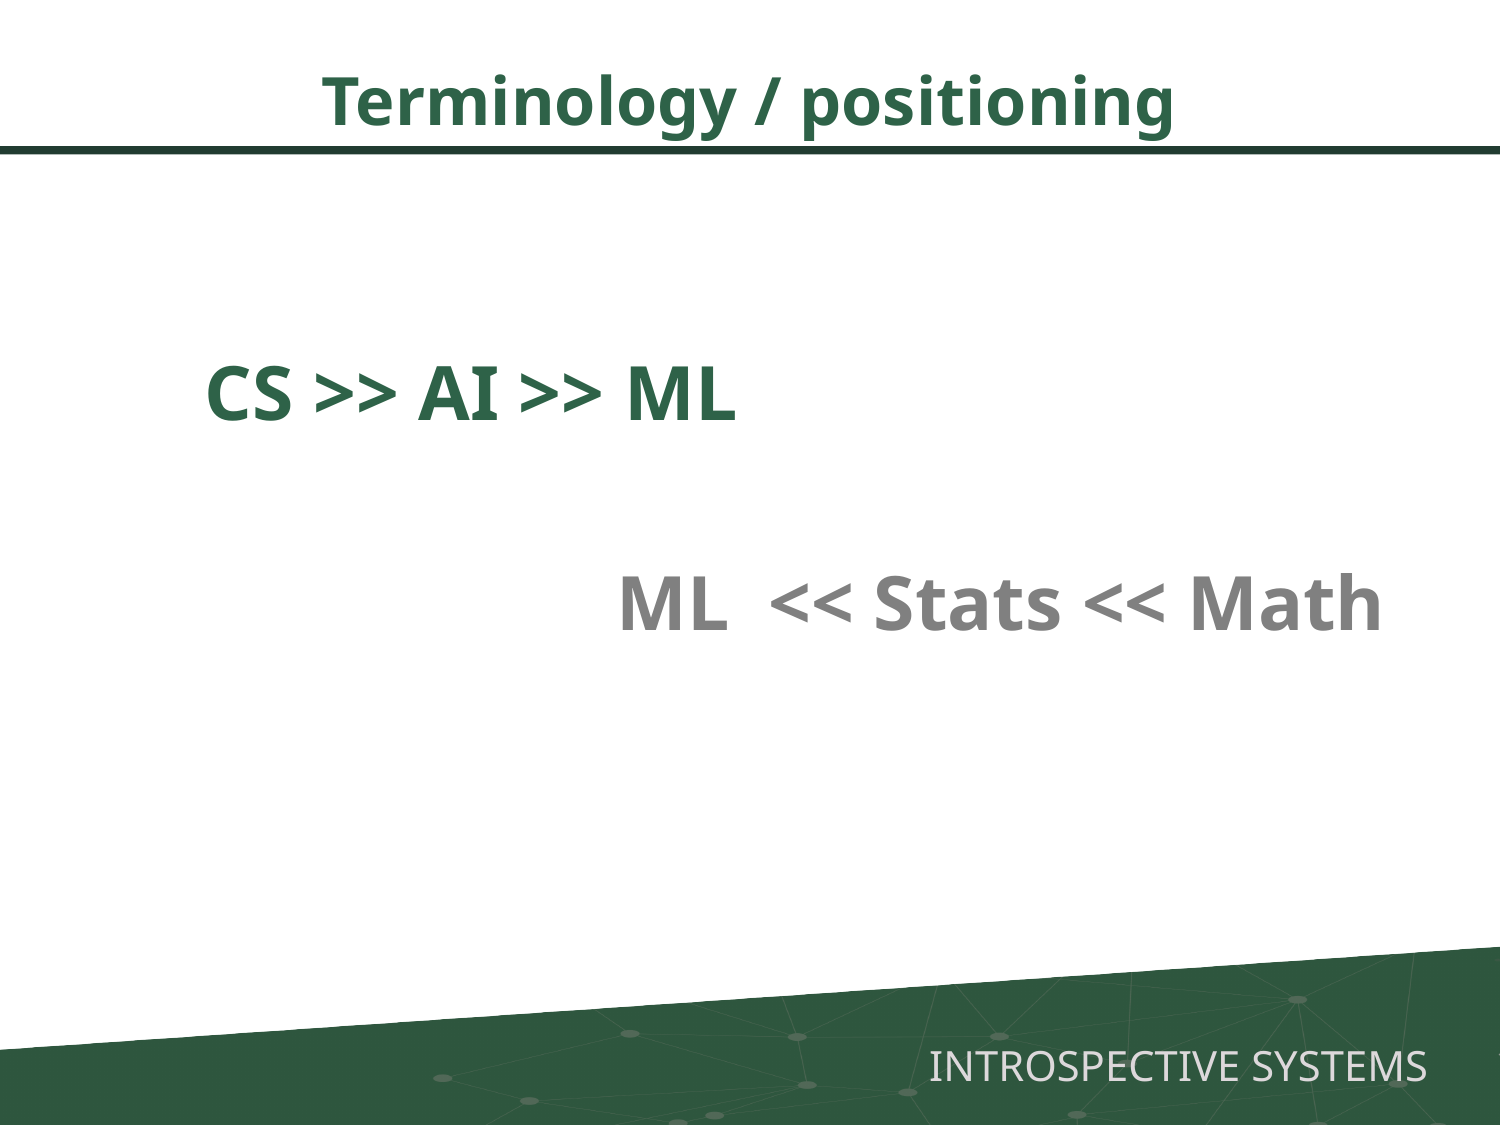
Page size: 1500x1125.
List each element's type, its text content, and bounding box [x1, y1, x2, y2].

list CS >> AI >> ML ML << Stats << Math [75, 149, 1425, 975]
title Terminology / positioning [74, 61, 1425, 137]
picture [0, 936, 1500, 1125]
